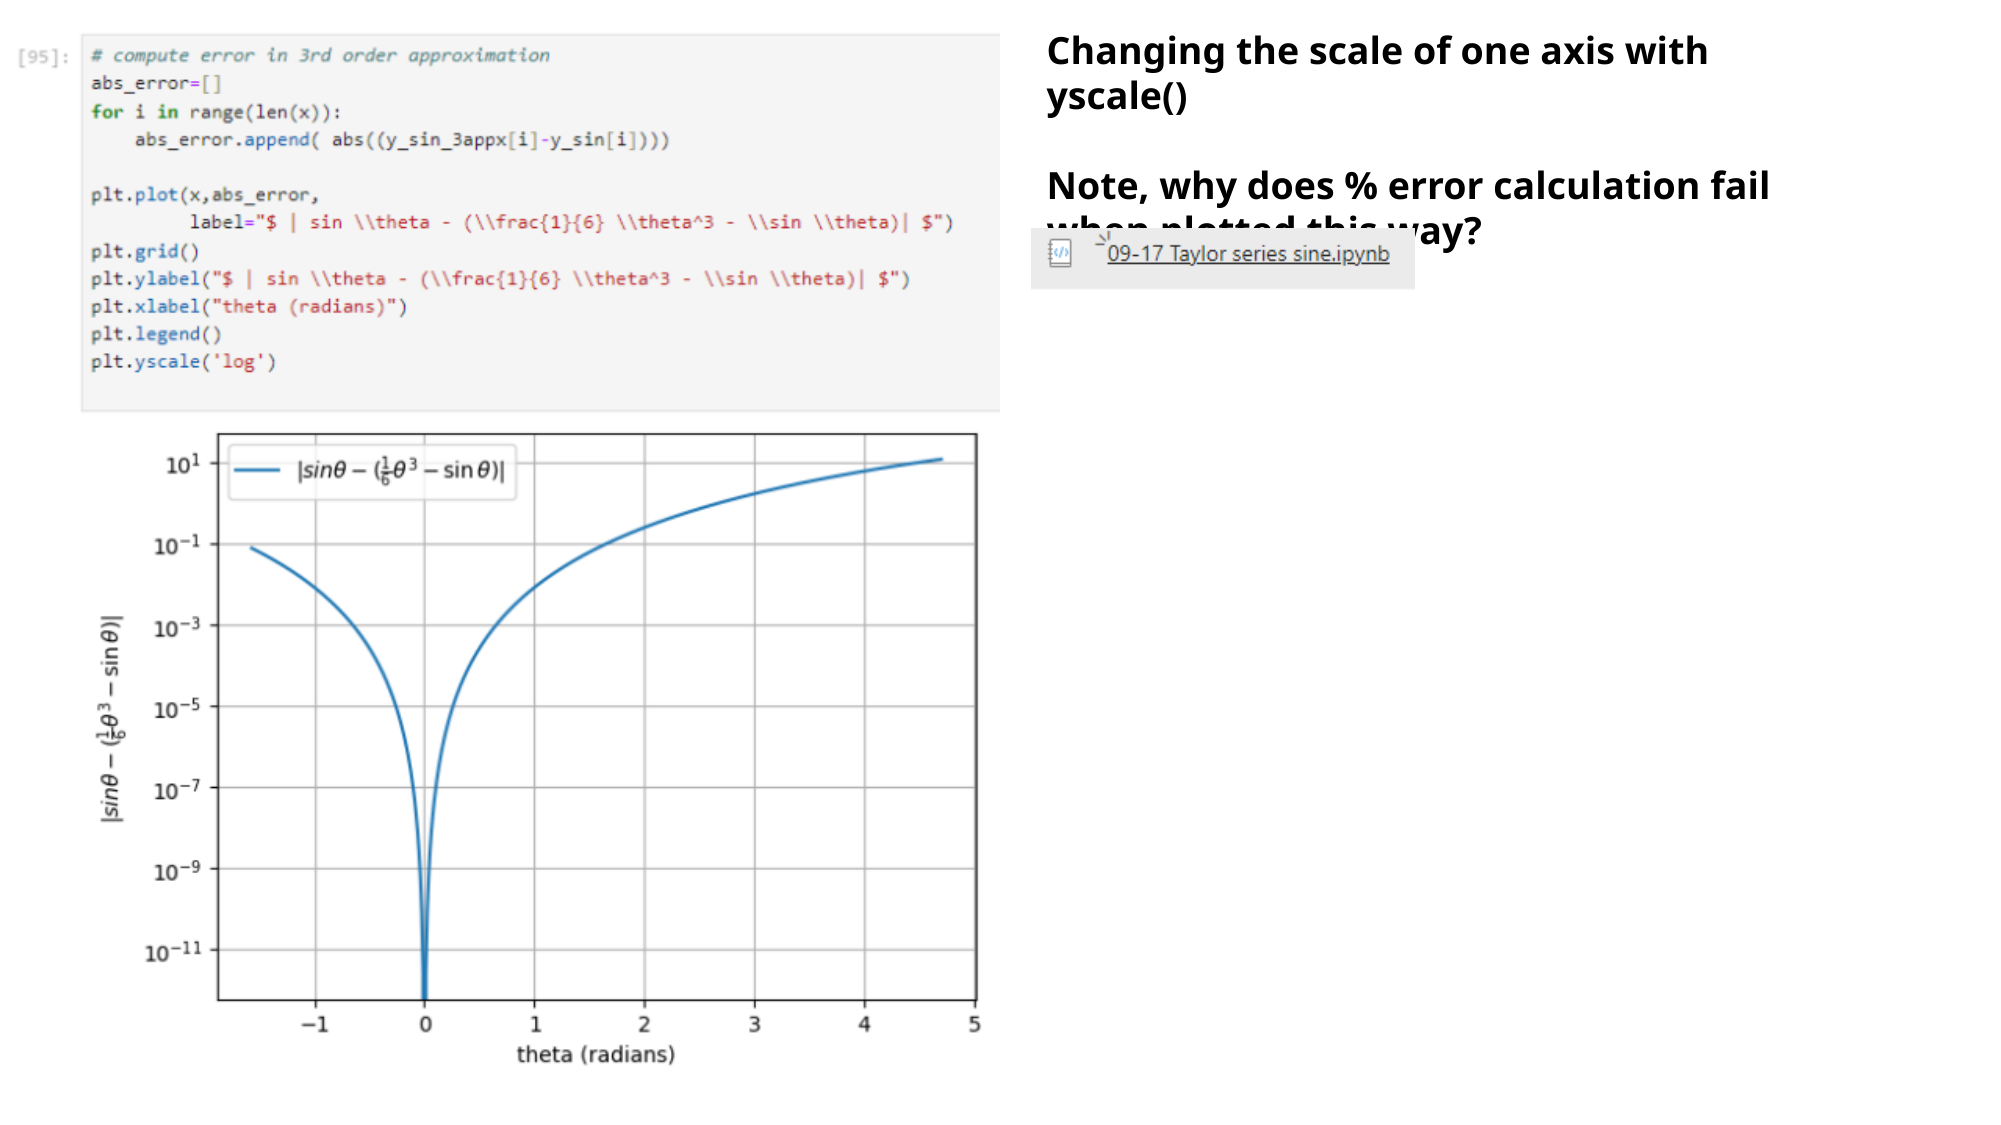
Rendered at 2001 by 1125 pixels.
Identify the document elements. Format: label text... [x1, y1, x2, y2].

picture [1031, 228, 1416, 294]
picture [0, 19, 1001, 1068]
text_box Changing the scale of one axis with yscale() Note, why does % error calculation fail when plotted this way? [1031, 19, 1839, 260]
